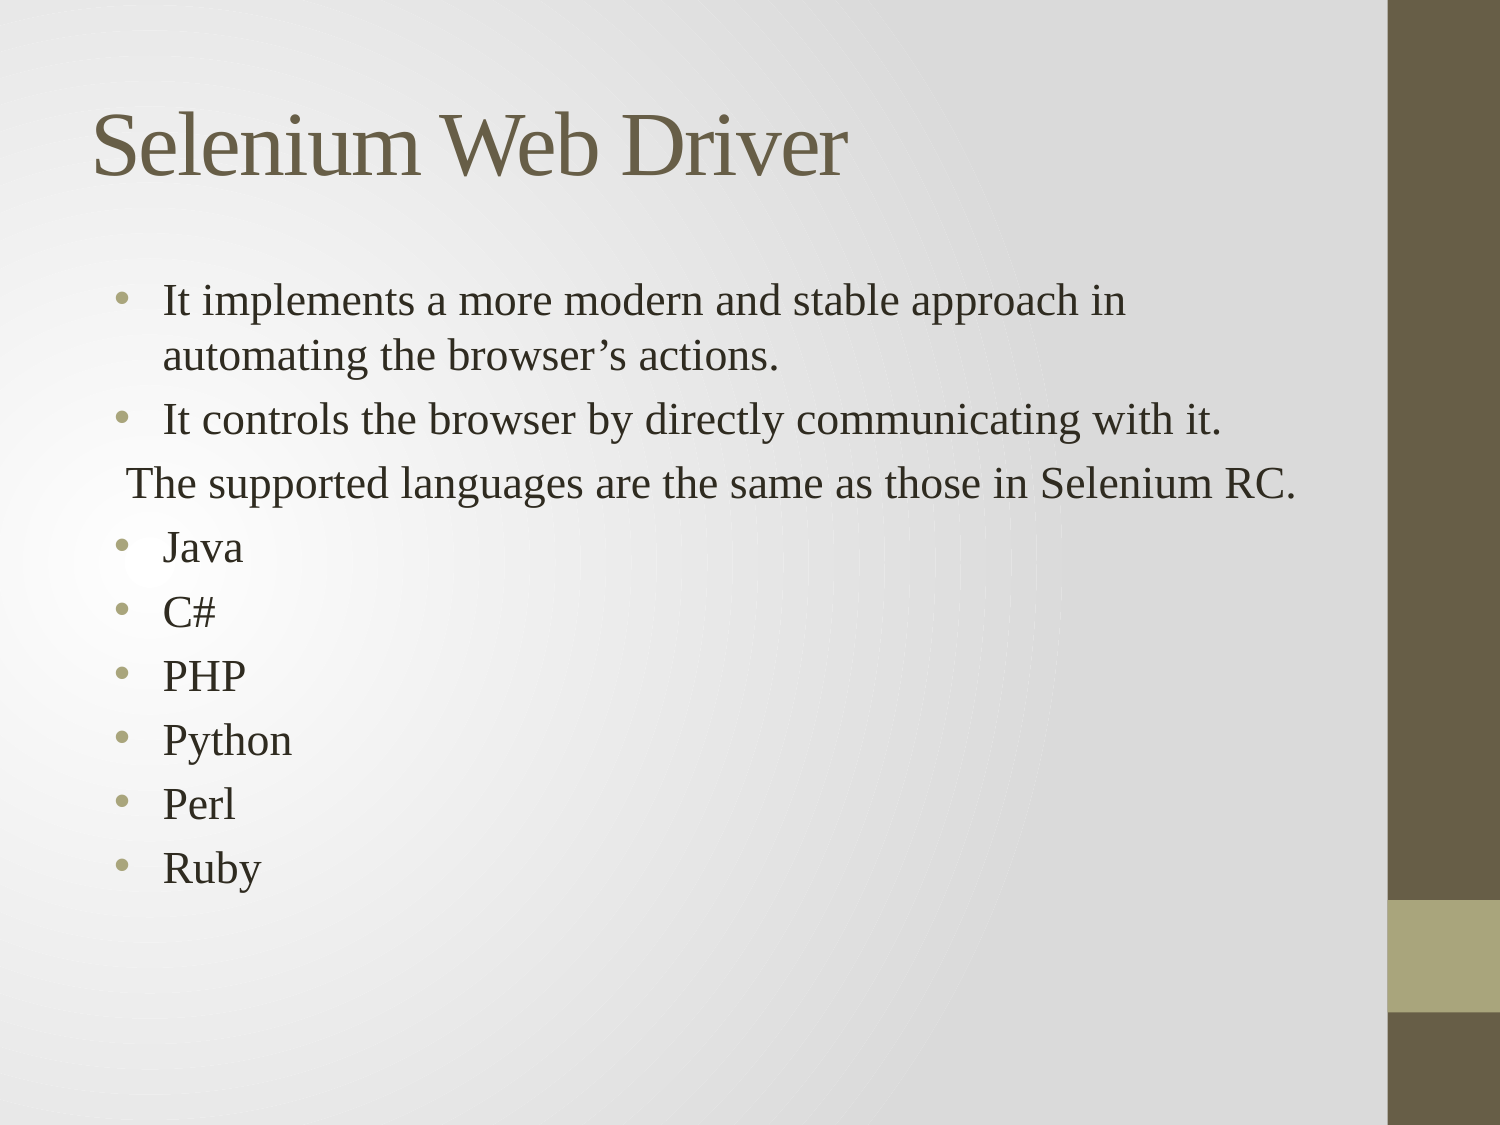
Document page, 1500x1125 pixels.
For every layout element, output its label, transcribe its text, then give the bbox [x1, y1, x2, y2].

list It implements a more modern and stable approach in automating the browser’s actions. It controls the browser by directly communicating with it. The supported languages are the same as those in Selenium RC. Java C# PHP Python Perl Ruby [75, 262, 1325, 1050]
title Selenium Web Driver [75, 45, 1325, 233]
